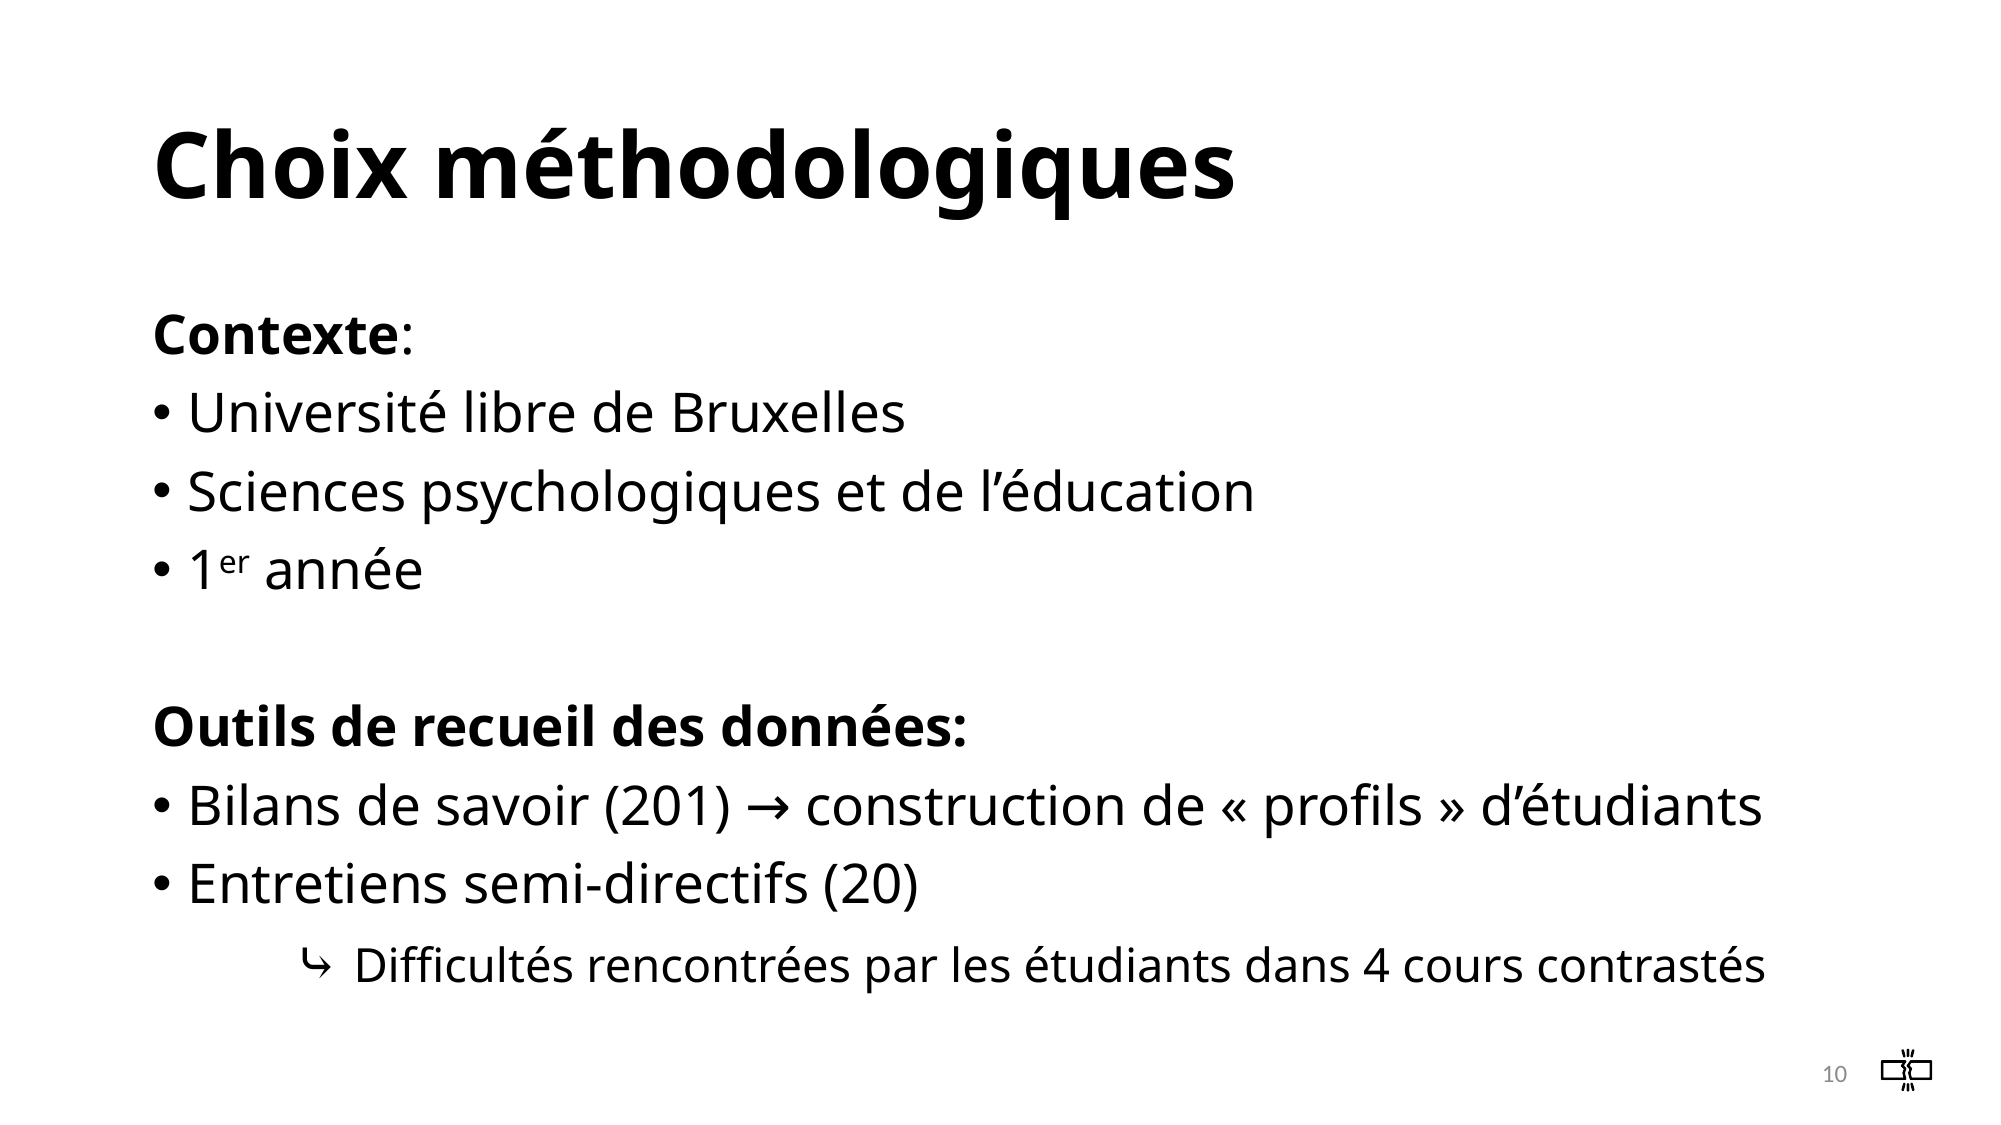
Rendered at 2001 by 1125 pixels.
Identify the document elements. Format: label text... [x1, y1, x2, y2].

picture [1873, 1042, 1938, 1099]
slide_number 10 [1412, 1042, 1863, 1103]
list Contexte: Université libre de Bruxelles Sciences psychologiques et de l’éducation 1er année Outils de recueil des données: Bilans de savoir (201) → construction de « profils » d’étudiants Entretiens semi-directifs (20) ⤷ Difficultés rencontrées par les étudiants dans 4 cours contrastés [137, 299, 1863, 1014]
title Choix méthodologiques [137, 59, 1863, 278]
